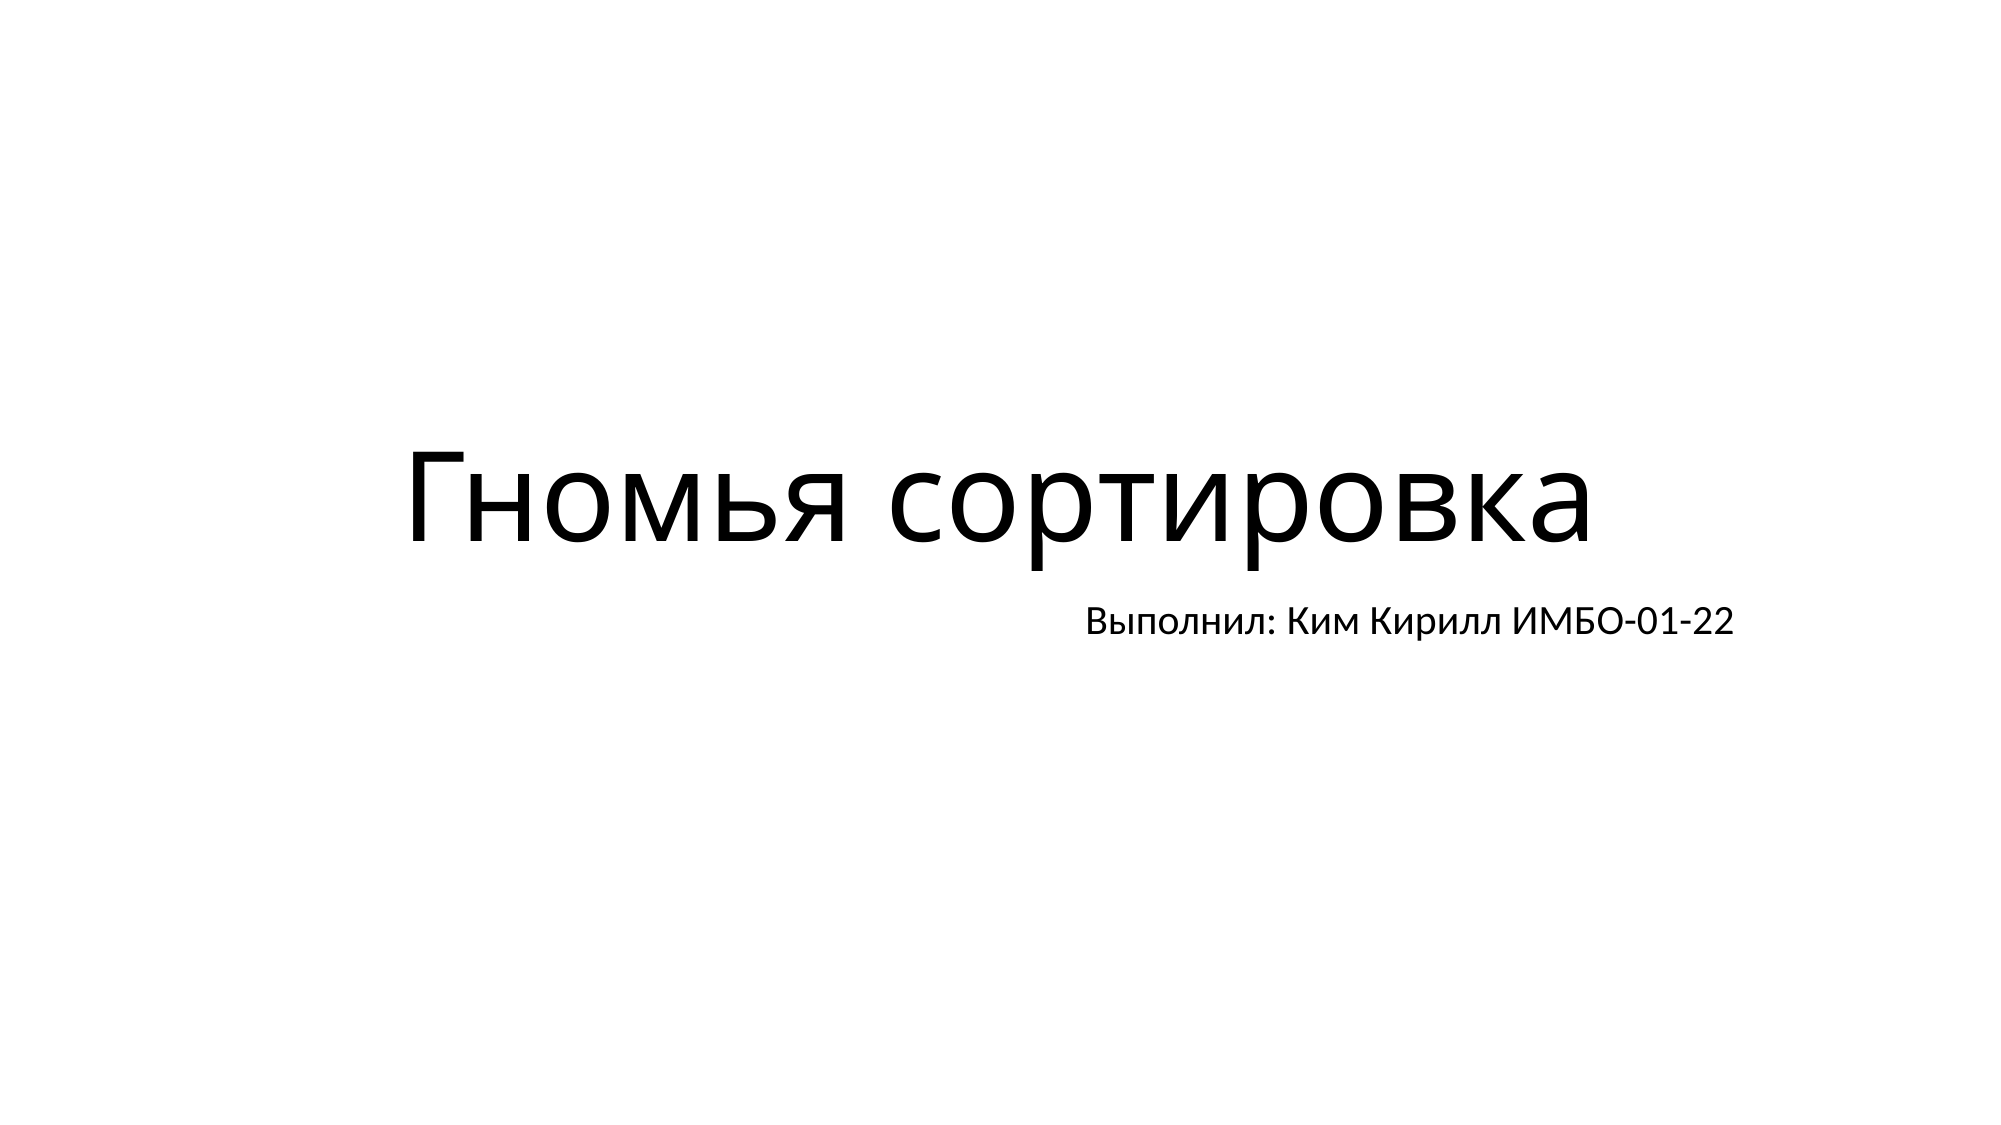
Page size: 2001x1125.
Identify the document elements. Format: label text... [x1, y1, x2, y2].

subtitle Выполнил: Ким Кирилл ИМБО-01-22 [249, 590, 1750, 863]
title Гномья сортировка [249, 184, 1750, 576]
